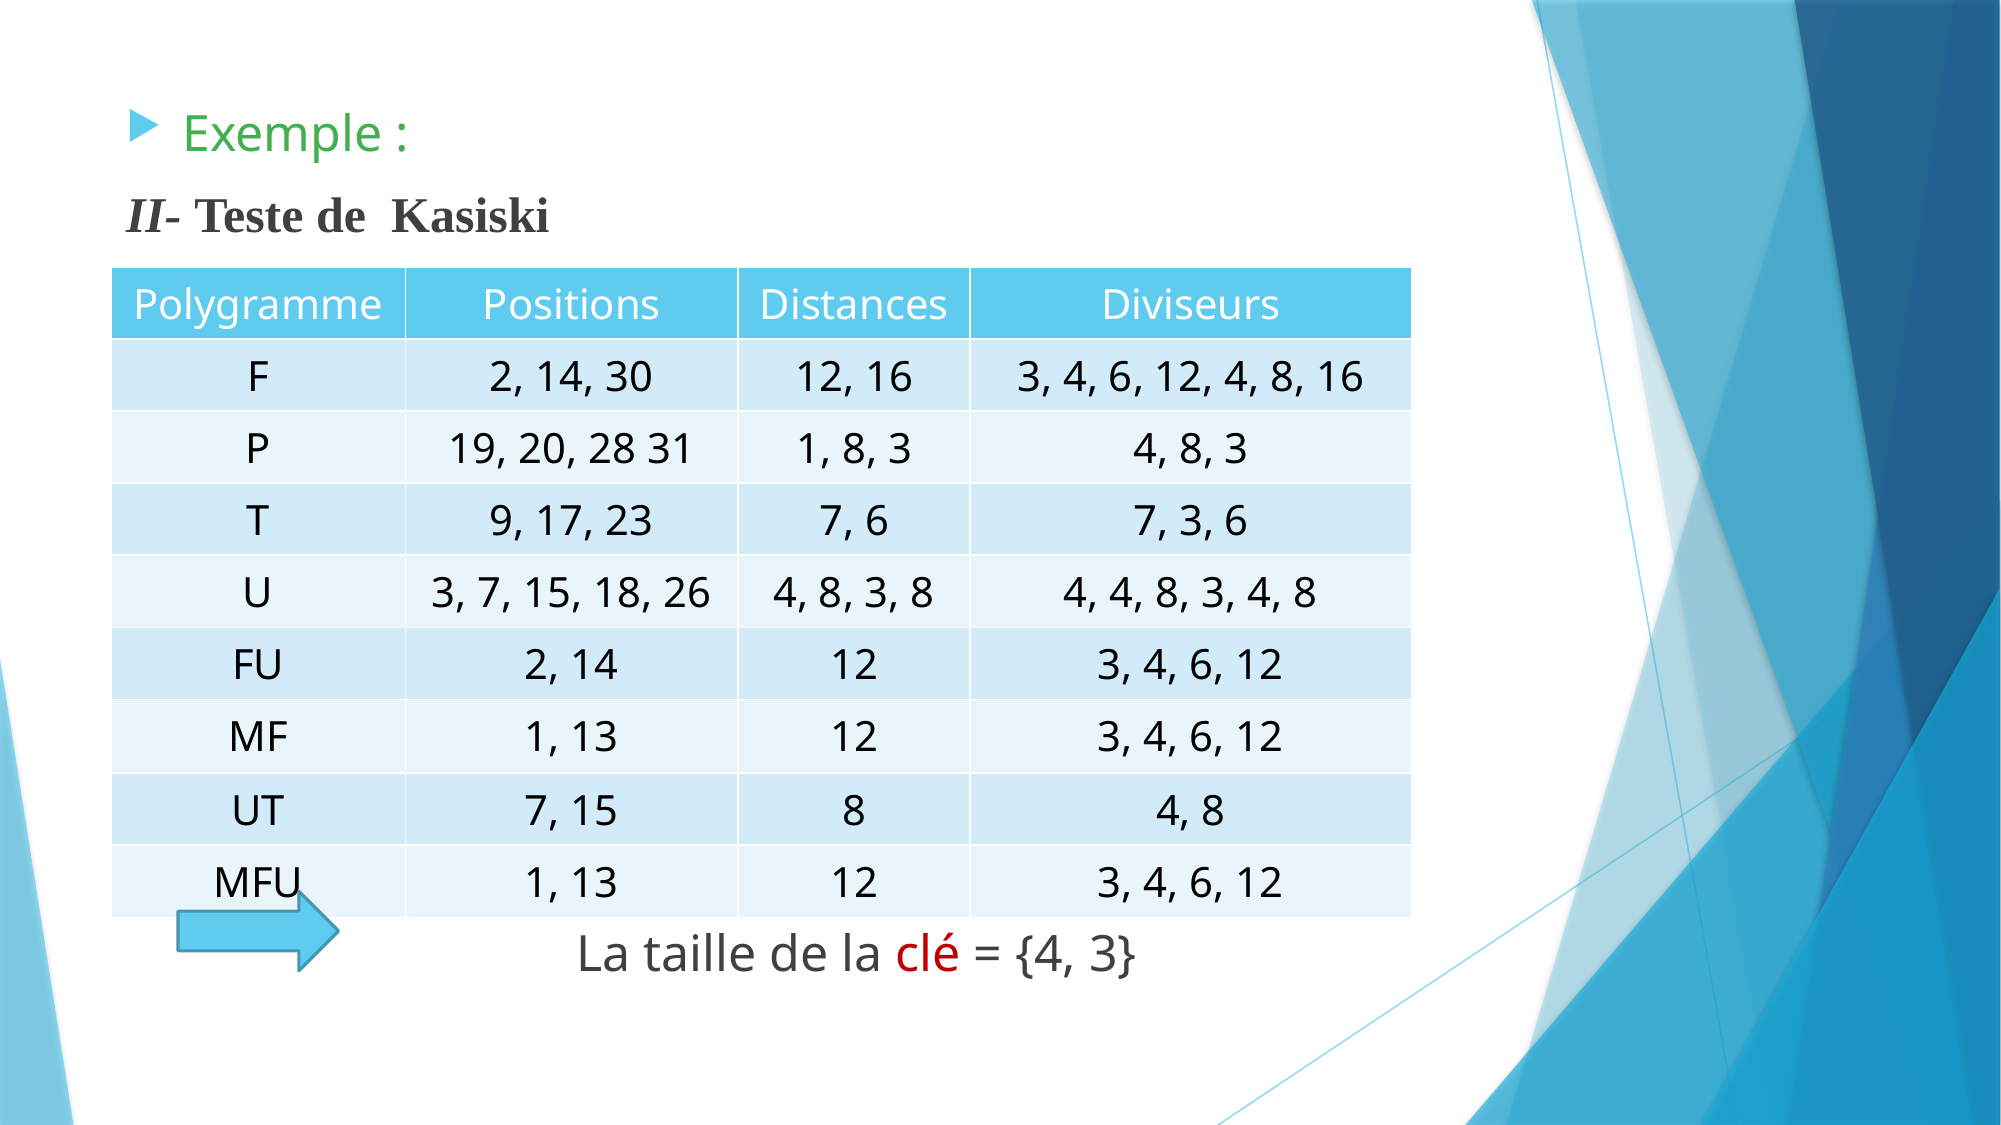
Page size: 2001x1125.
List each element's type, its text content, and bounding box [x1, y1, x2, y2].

table_cell 7, 15 [406, 774, 737, 844]
table_cell F [112, 340, 405, 410]
table_cell 4, 8 [971, 774, 1411, 844]
text_box [176, 889, 340, 973]
table_cell 3, 7, 15, 18, 26 [406, 556, 737, 627]
table_cell 12 [739, 700, 969, 772]
table_cell P [112, 412, 405, 482]
table_cell 3, 4, 6, 12 [971, 700, 1411, 772]
table_header Distances [739, 268, 969, 338]
table_cell 7, 3, 6 [971, 484, 1411, 554]
table_cell 3, 4, 6, 12 [971, 628, 1411, 699]
table_cell FU [112, 628, 405, 699]
table_cell 12 [739, 846, 969, 917]
table_cell 4, 4, 8, 3, 4, 8 [971, 556, 1411, 627]
table_cell UT [112, 774, 405, 844]
table_header Positions [406, 268, 737, 338]
table_cell 3, 4, 6, 12 [971, 846, 1411, 917]
table_cell 9, 17, 23 [406, 484, 737, 554]
list Exemple : II- Teste de Kasiski La taille de la clé = {4, 3} [111, 93, 1522, 1081]
table_cell 7, 6 [739, 484, 969, 554]
table_cell 3, 4, 6, 12, 4, 8, 16 [971, 340, 1411, 410]
table_cell 12, 16 [739, 340, 969, 410]
table_cell 1, 13 [406, 846, 737, 917]
table_cell T [112, 484, 405, 554]
table_cell 2, 14, 30 [406, 340, 737, 410]
table_cell MFU [112, 846, 405, 917]
table_header Diviseurs [971, 268, 1411, 338]
table_cell U [112, 556, 405, 627]
table_cell MF [112, 700, 405, 772]
table_header Polygramme [112, 268, 405, 338]
table_cell 4, 8, 3, 8 [739, 556, 969, 627]
table_cell 1, 13 [406, 700, 737, 772]
table_cell 4, 8, 3 [971, 412, 1411, 482]
table_cell 2, 14 [406, 628, 737, 699]
table_cell 12 [739, 628, 969, 699]
table_cell 19, 20, 28 31 [406, 412, 737, 482]
table_cell 8 [739, 774, 969, 844]
table_cell 1, 8, 3 [739, 412, 969, 482]
